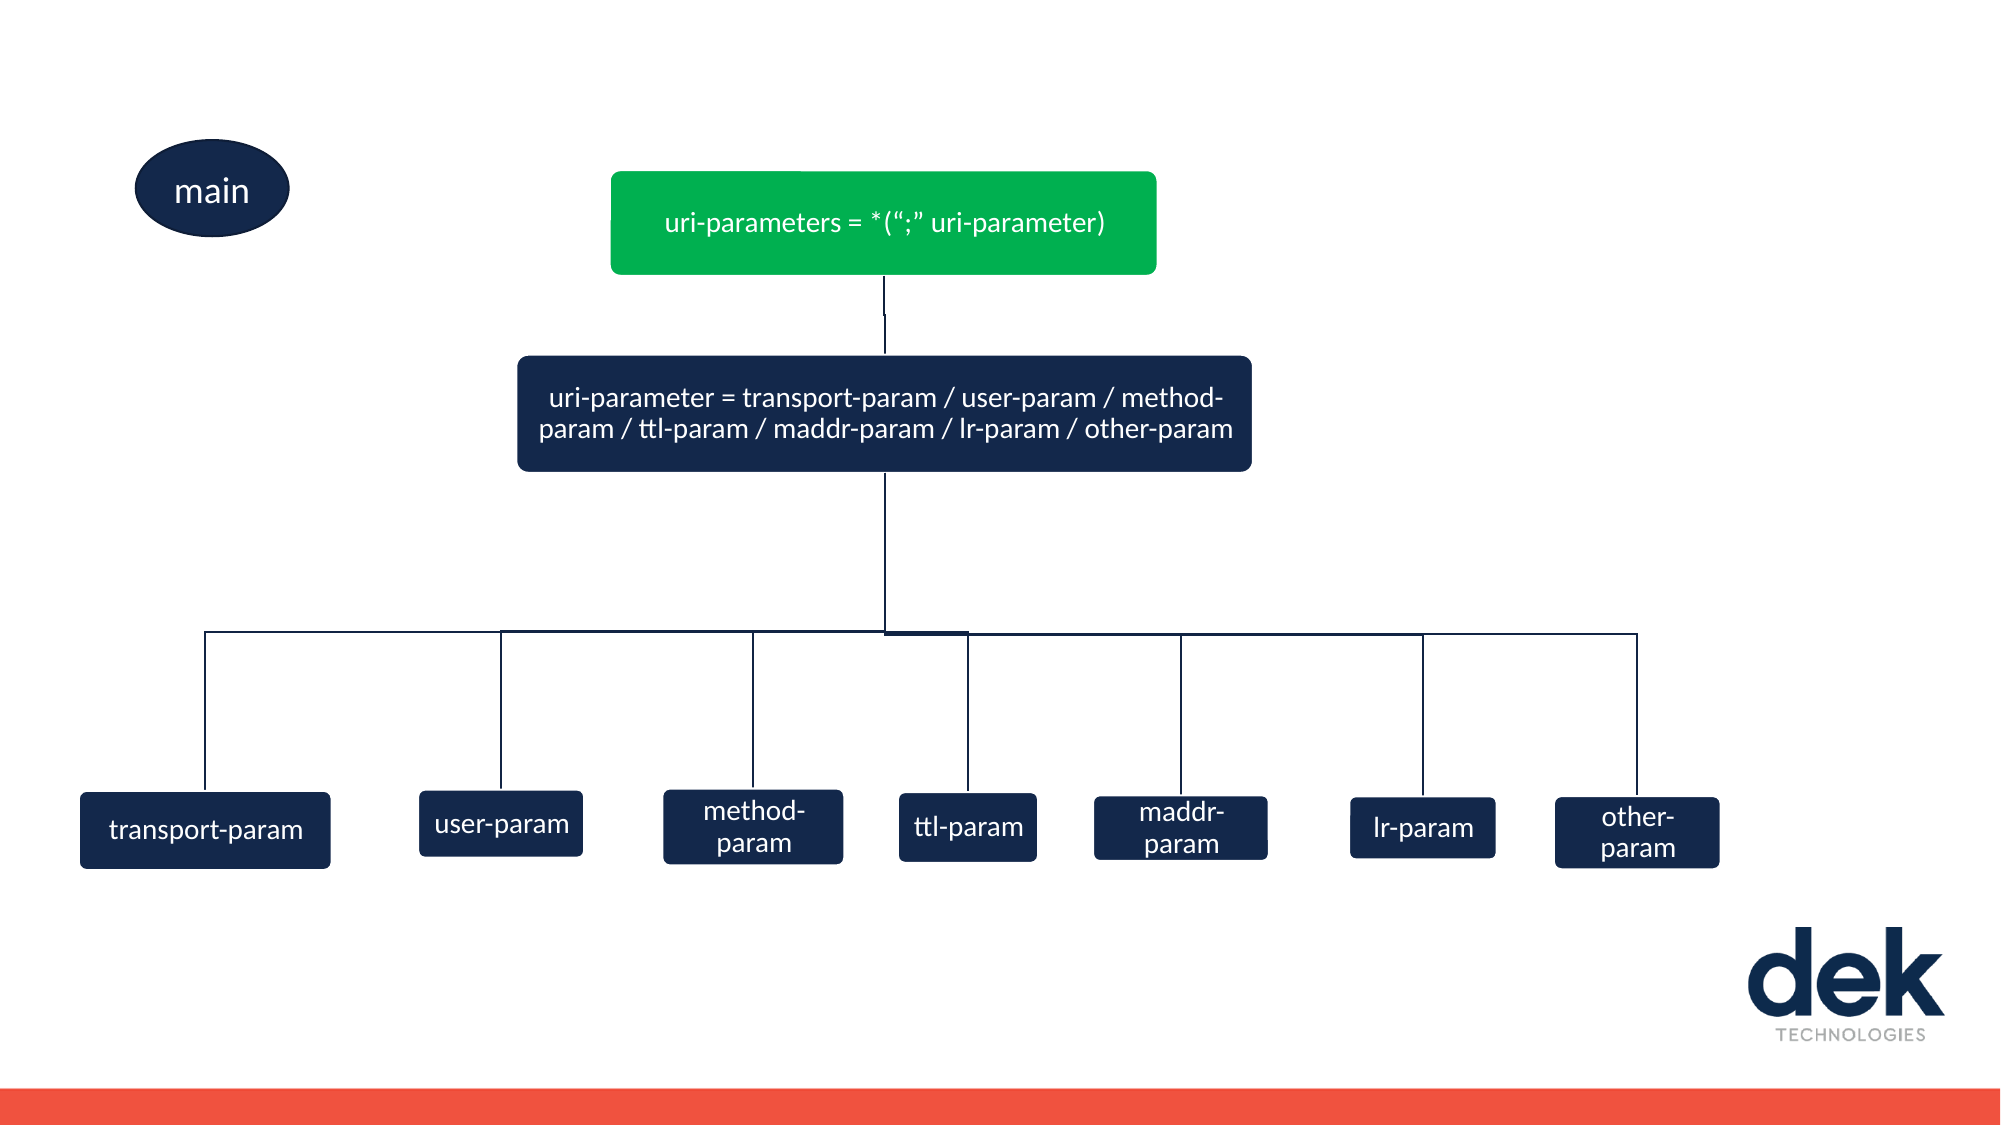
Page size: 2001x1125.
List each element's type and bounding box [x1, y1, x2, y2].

picture [0, 0, 2001, 1125]
text_box [46, 80, 1966, 1032]
